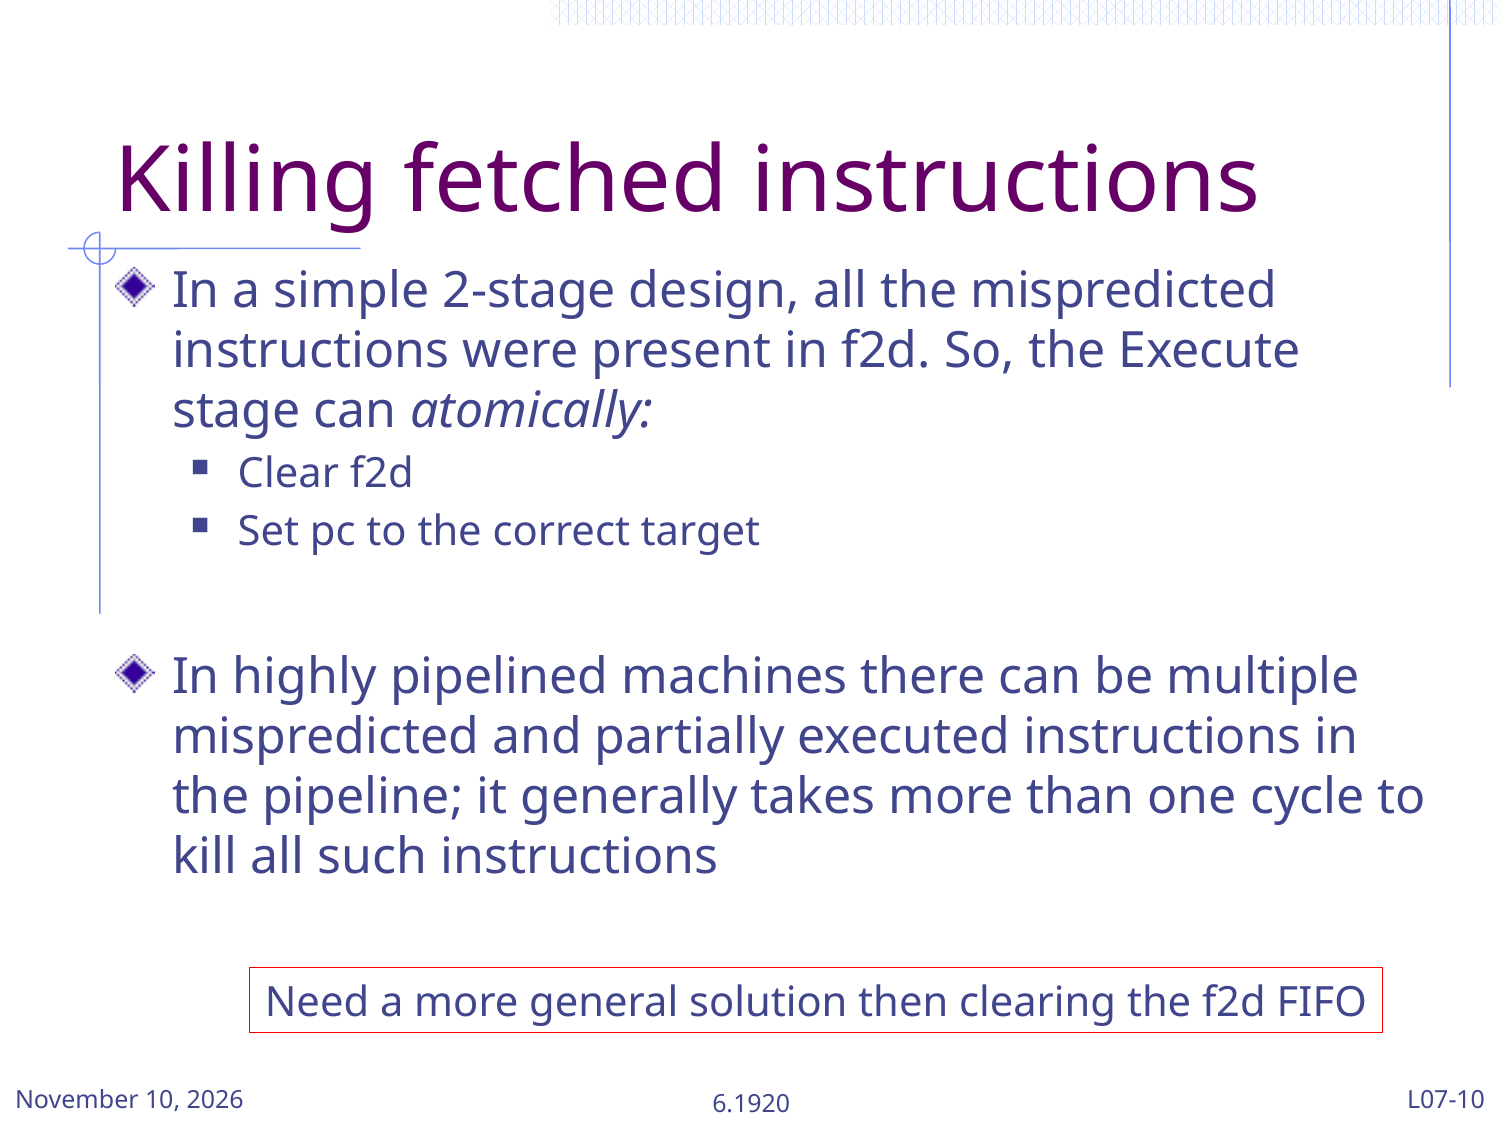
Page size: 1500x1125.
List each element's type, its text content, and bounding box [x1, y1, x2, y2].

picture [115, 654, 155, 693]
picture [115, 267, 155, 307]
list In a simple 2-stage design, all the mispredicted instructions were present in f2d. So, the Execute stage can atomically: Clear f2d Set pc to the correct target In highly pipelined machines there can be multiple mispredicted and partially executed instructions in the pipeline; it generally takes more than one cycle to kill all such instructions [100, 249, 1450, 1052]
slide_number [0, 1049, 313, 1125]
footer 6.1920 [503, 1049, 1000, 1125]
title Killing fetched instructions [99, 49, 1376, 238]
text_box Need a more general solution then clearing the f2d FIFO [249, 967, 1383, 1033]
slide_number L07-10 [1187, 1049, 1500, 1125]
